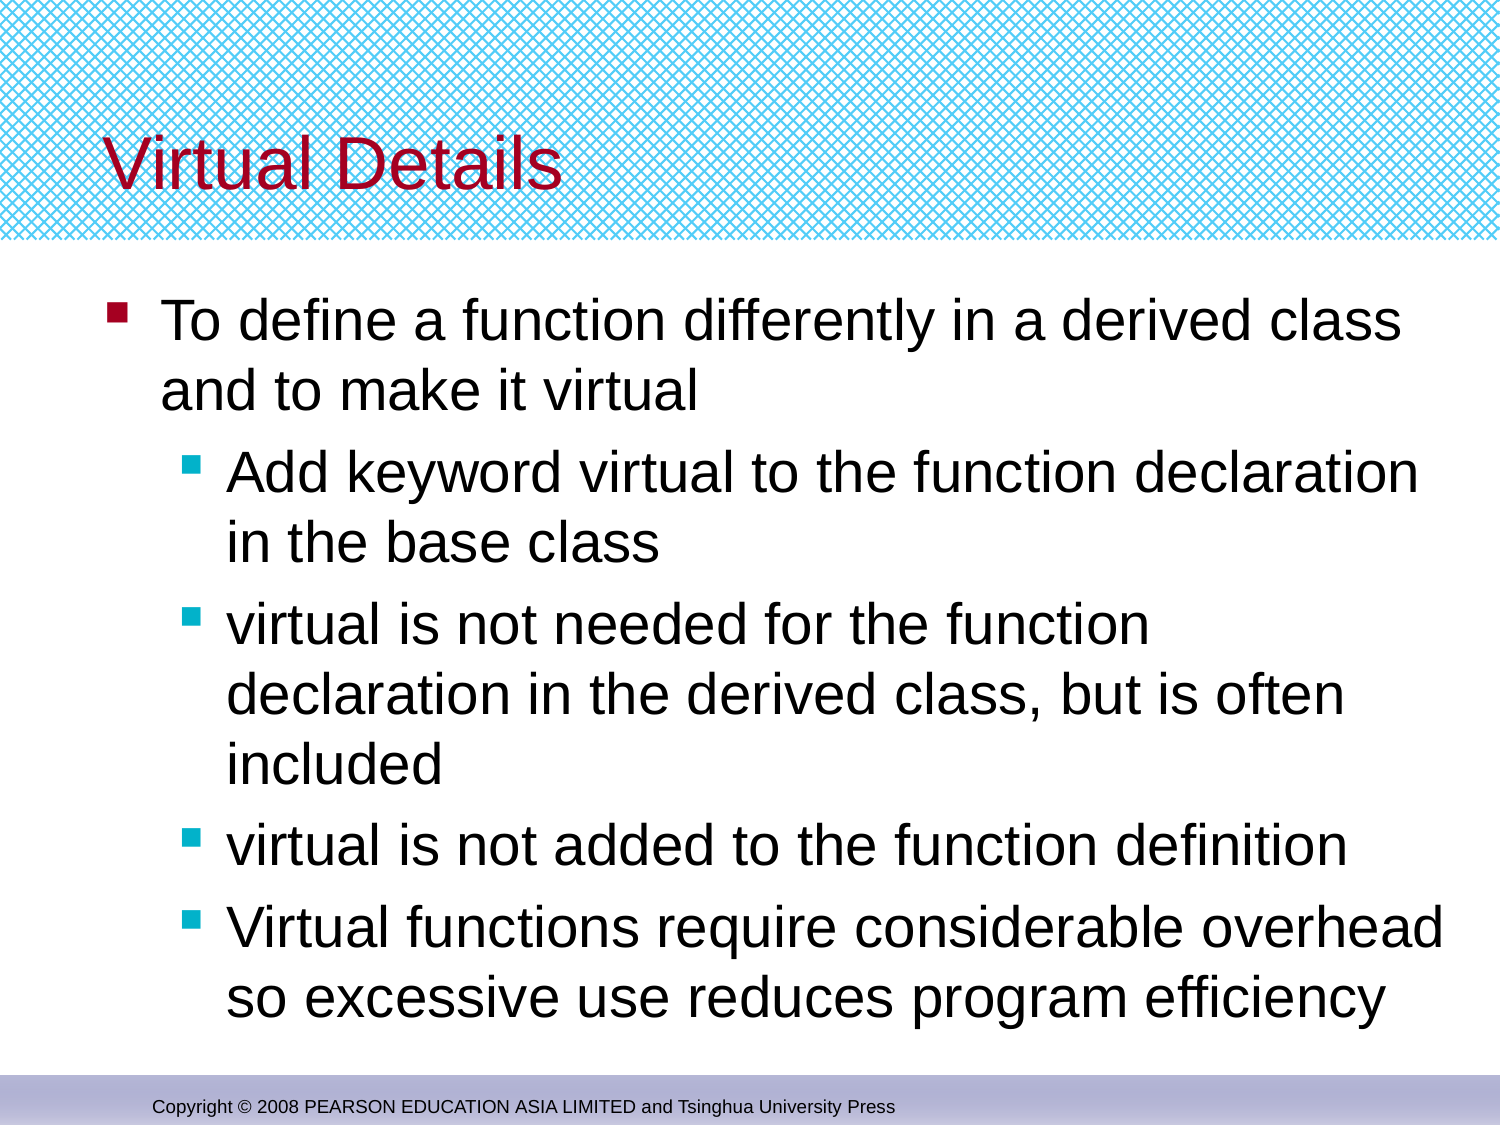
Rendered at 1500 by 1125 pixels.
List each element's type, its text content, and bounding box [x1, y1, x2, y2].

list To define a function differently in a derived class and to make it virtual Add keyword virtual to the function declaration in the base class virtual is not needed for the function declaration in the derived class, but is often included virtual is not added to the function definition Virtual functions require considerable overhead so excessive use reduces program efficiency [89, 275, 1450, 1025]
title Virtual Details [87, 49, 1450, 213]
